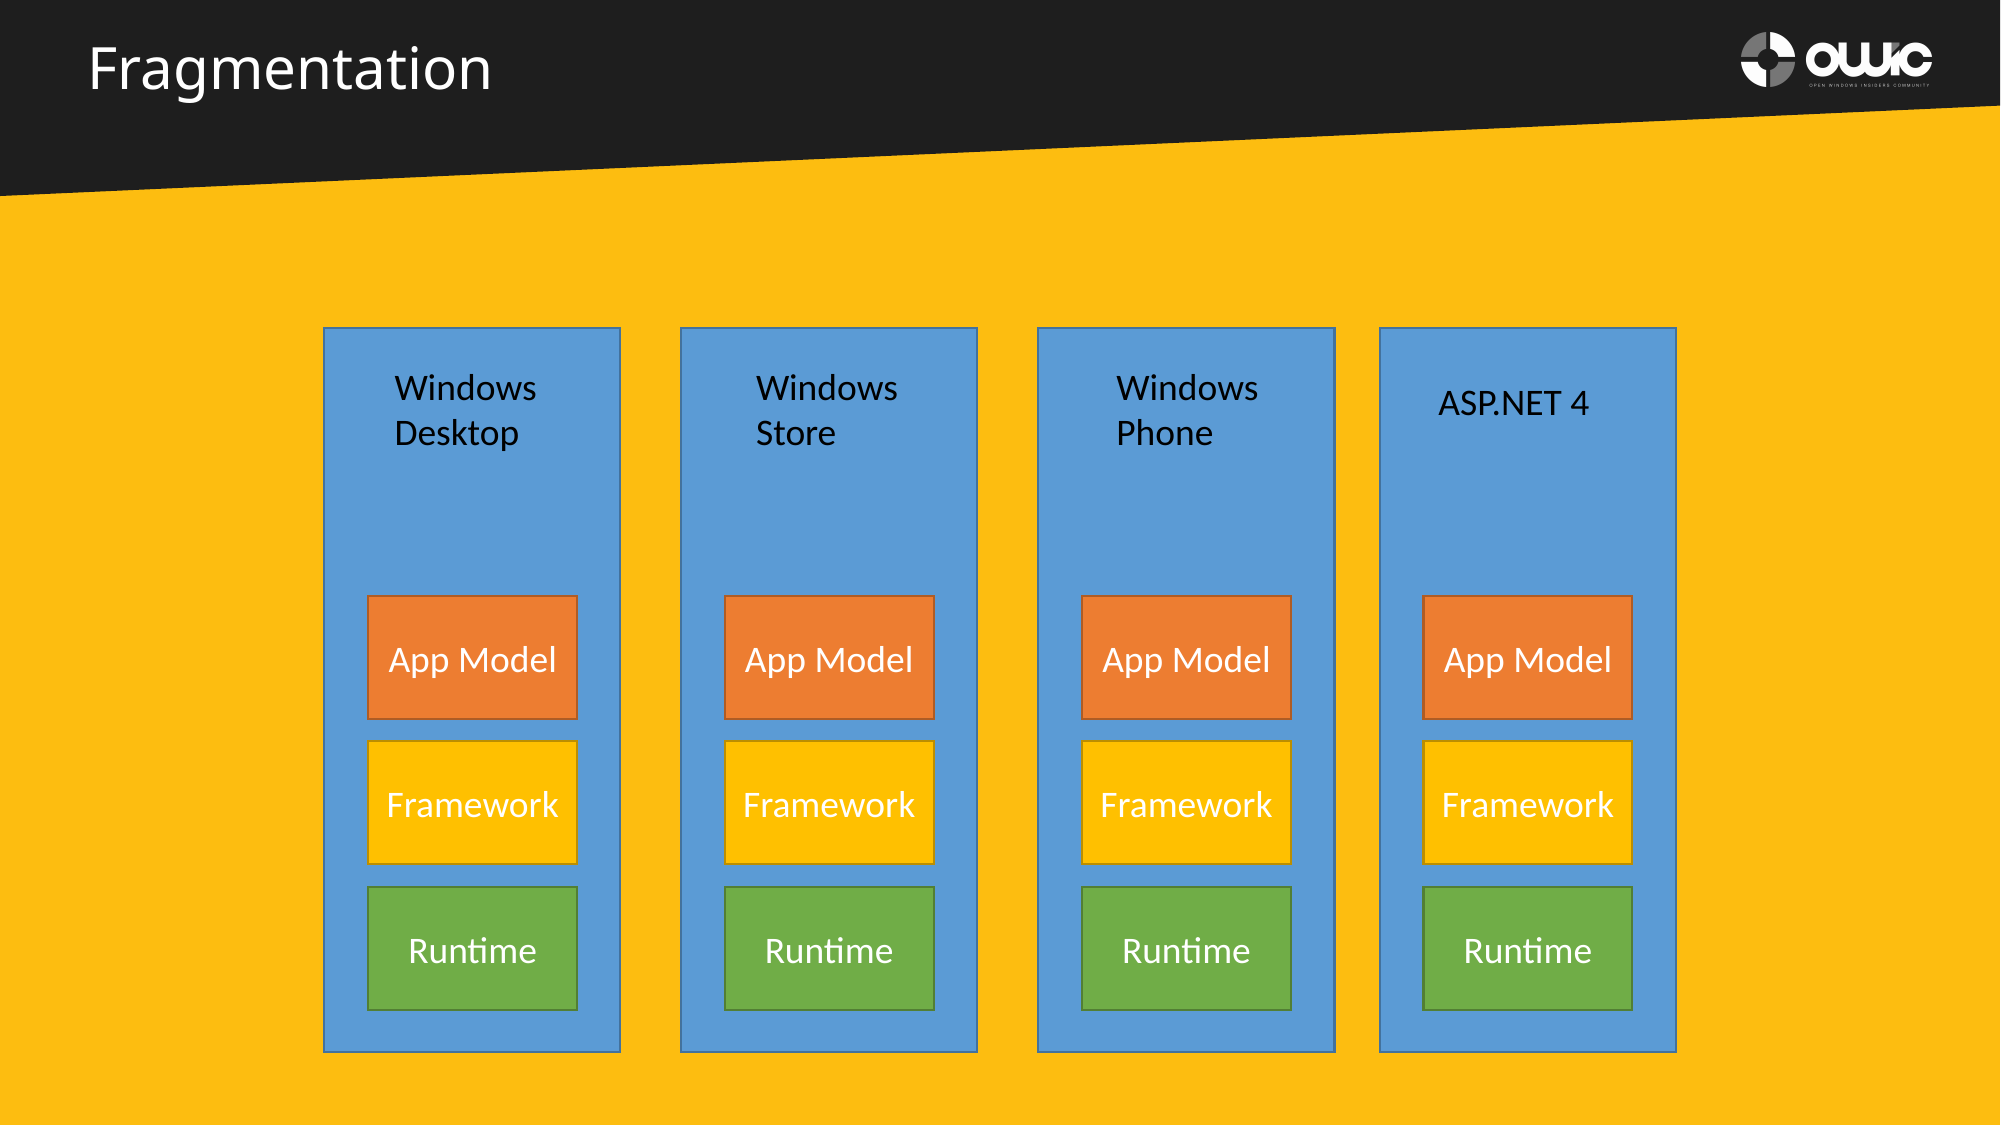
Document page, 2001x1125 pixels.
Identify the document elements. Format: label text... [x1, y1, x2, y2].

text_box Windows Store [741, 355, 979, 461]
text_box Framework [724, 740, 935, 865]
title Fragmentation [72, 30, 1798, 112]
picture [1798, 32, 1932, 87]
text_box [323, 327, 621, 1053]
text_box App Model [1422, 595, 1633, 720]
text_box ASP.NET 4 [1423, 370, 1661, 431]
text_box [1037, 327, 1336, 1053]
text_box Runtime [724, 886, 935, 1011]
text_box Runtime [367, 886, 578, 1011]
text_box [1379, 327, 1677, 1053]
text_box Windows Desktop [379, 355, 618, 461]
text_box Runtime [1422, 886, 1633, 1011]
text_box Framework [1422, 740, 1633, 865]
text_box App Model [724, 595, 935, 720]
text_box [680, 327, 978, 1053]
text_box Framework [367, 740, 578, 865]
text_box Windows Phone [1101, 355, 1339, 461]
text_box Framework [1081, 740, 1292, 865]
text_box App Model [367, 595, 578, 720]
text_box Runtime [1081, 886, 1292, 1011]
text_box App Model [1081, 595, 1292, 720]
